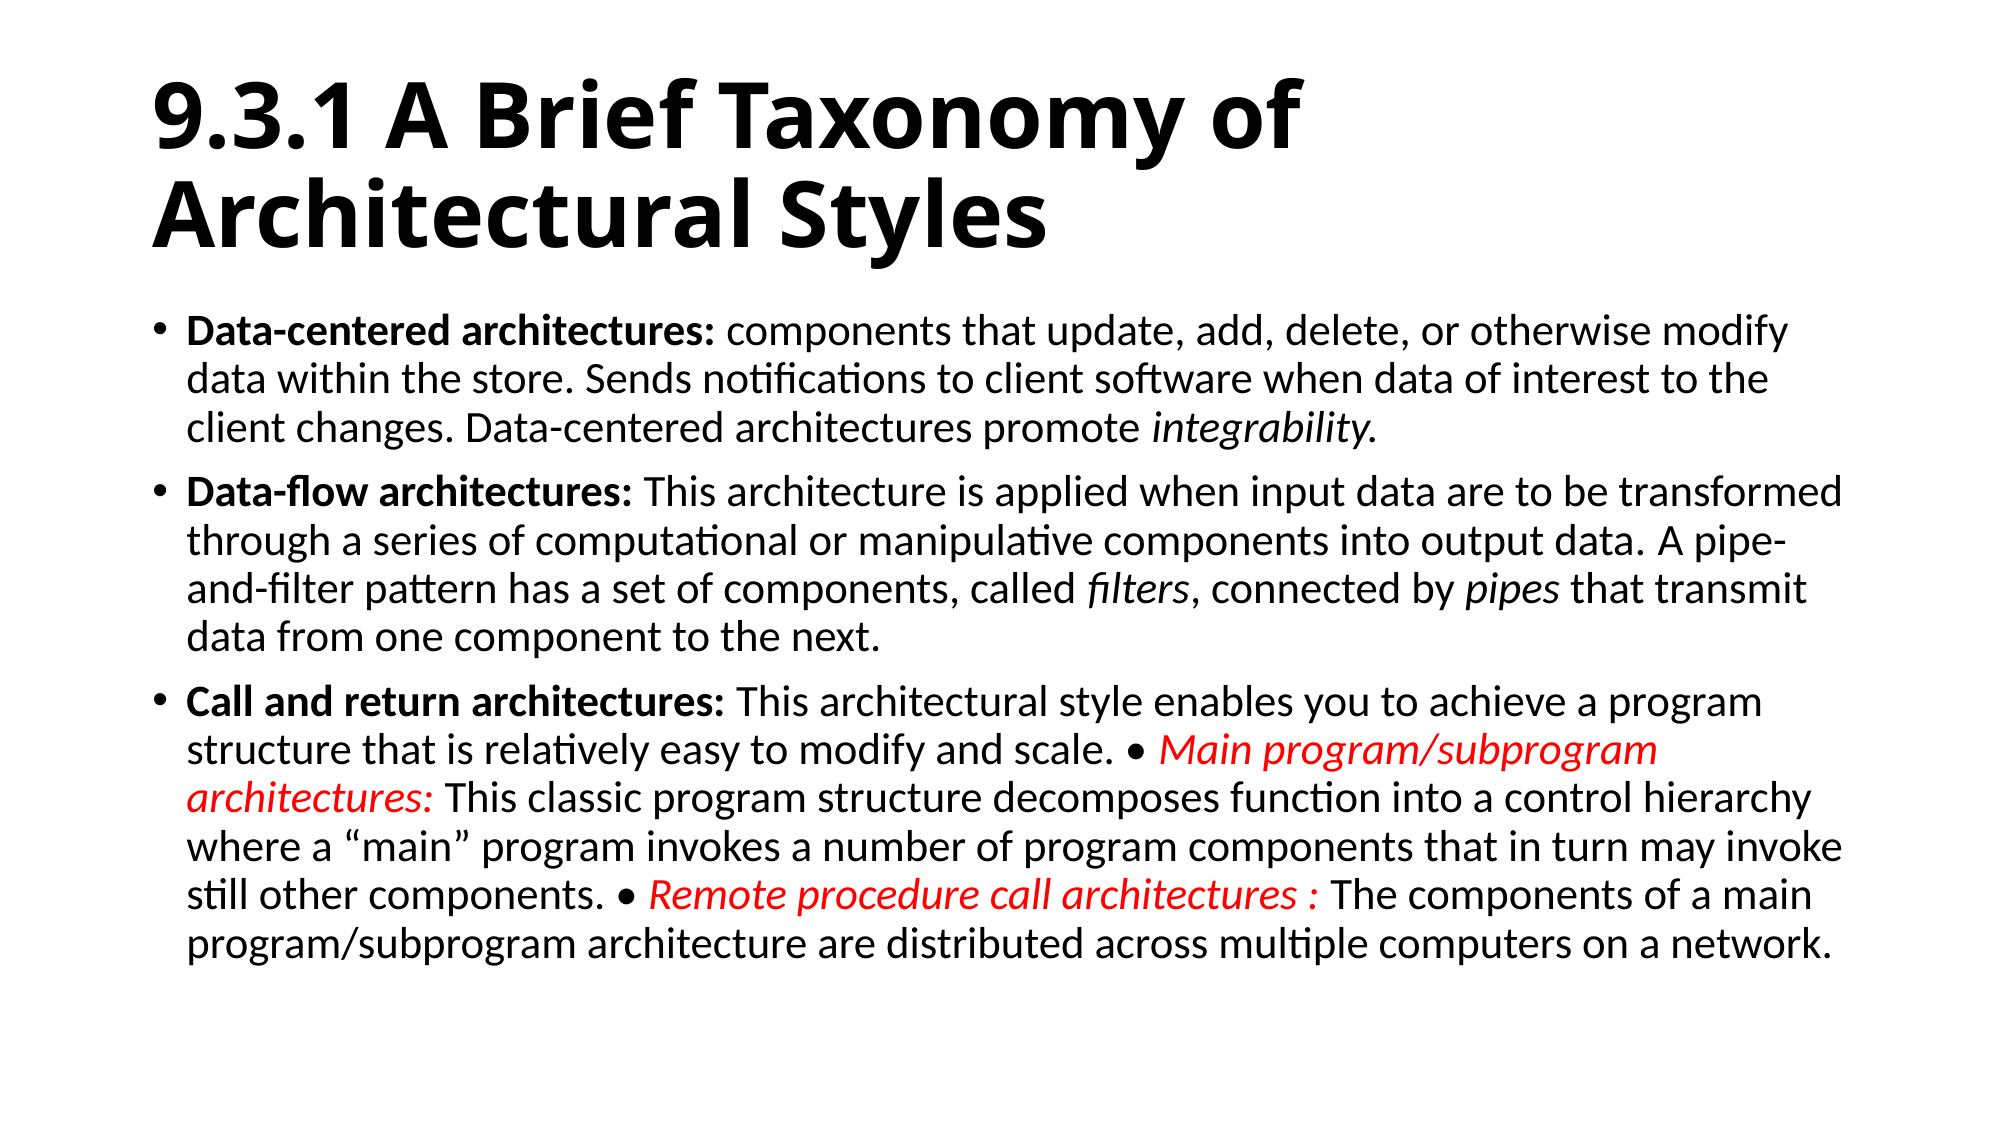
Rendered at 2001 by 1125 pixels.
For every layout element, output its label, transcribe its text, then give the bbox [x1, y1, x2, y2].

title 9.3.1 A Brief Taxonomy of Architectural Styles [137, 59, 1863, 278]
list Data-centered architectures: components that update, add, delete, or otherwise modify data within the store. Sends notifications to client software when data of interest to the client changes. Data-centered architectures promote integrability. Data-flow architectures: This architecture is applied when input data are to be transformed through a series of computational or manipulative components into output data. A pipe-and-filter pattern has a set of components, called filters, connected by pipes that transmit data from one component to the next. Call and return architectures: This architectural style enables you to achieve a program structure that is relatively easy to modify and scale. • Main program/subprogram architectures: This classic program structure decomposes function into a control hierarchy where a “main” program invokes a number of program components that in turn may invoke still other components. • Remote procedure call architectures : The components of a main program/subprogram architecture are distributed across multiple computers on a network. [137, 299, 1863, 1014]
